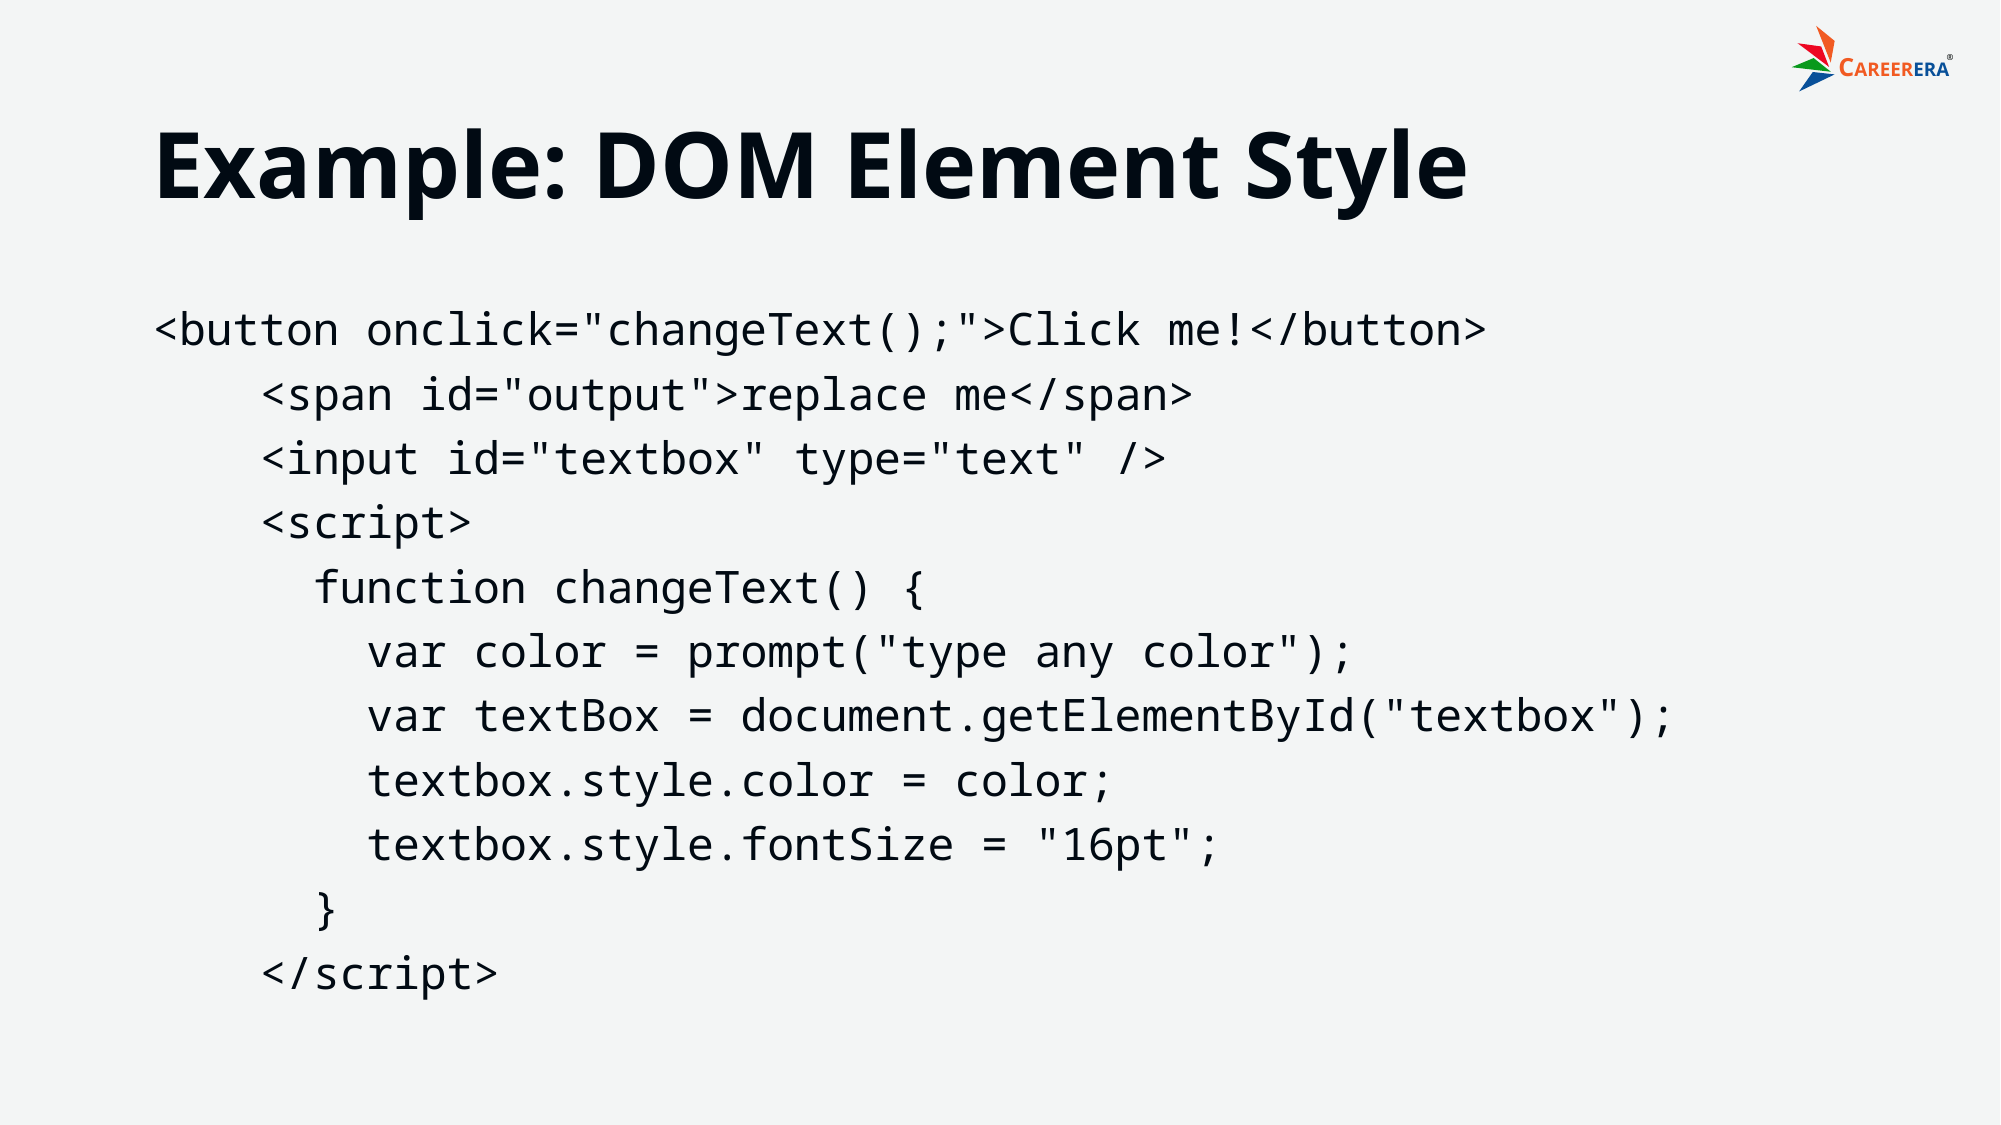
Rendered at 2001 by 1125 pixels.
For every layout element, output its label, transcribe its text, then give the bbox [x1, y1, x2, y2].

title Example: DOM Element Style [137, 59, 1863, 278]
list <button onclick="changeText();">Click me!</button> <span id="output">replace me</span> <input id="textbox" type="text" /> <script> function changeText() { var color = prompt("type any color"); var textBox = document.getElementById("textbox"); textbox.style.color = color; textbox.style.fontSize = "16pt"; } </script> [137, 299, 1863, 1014]
